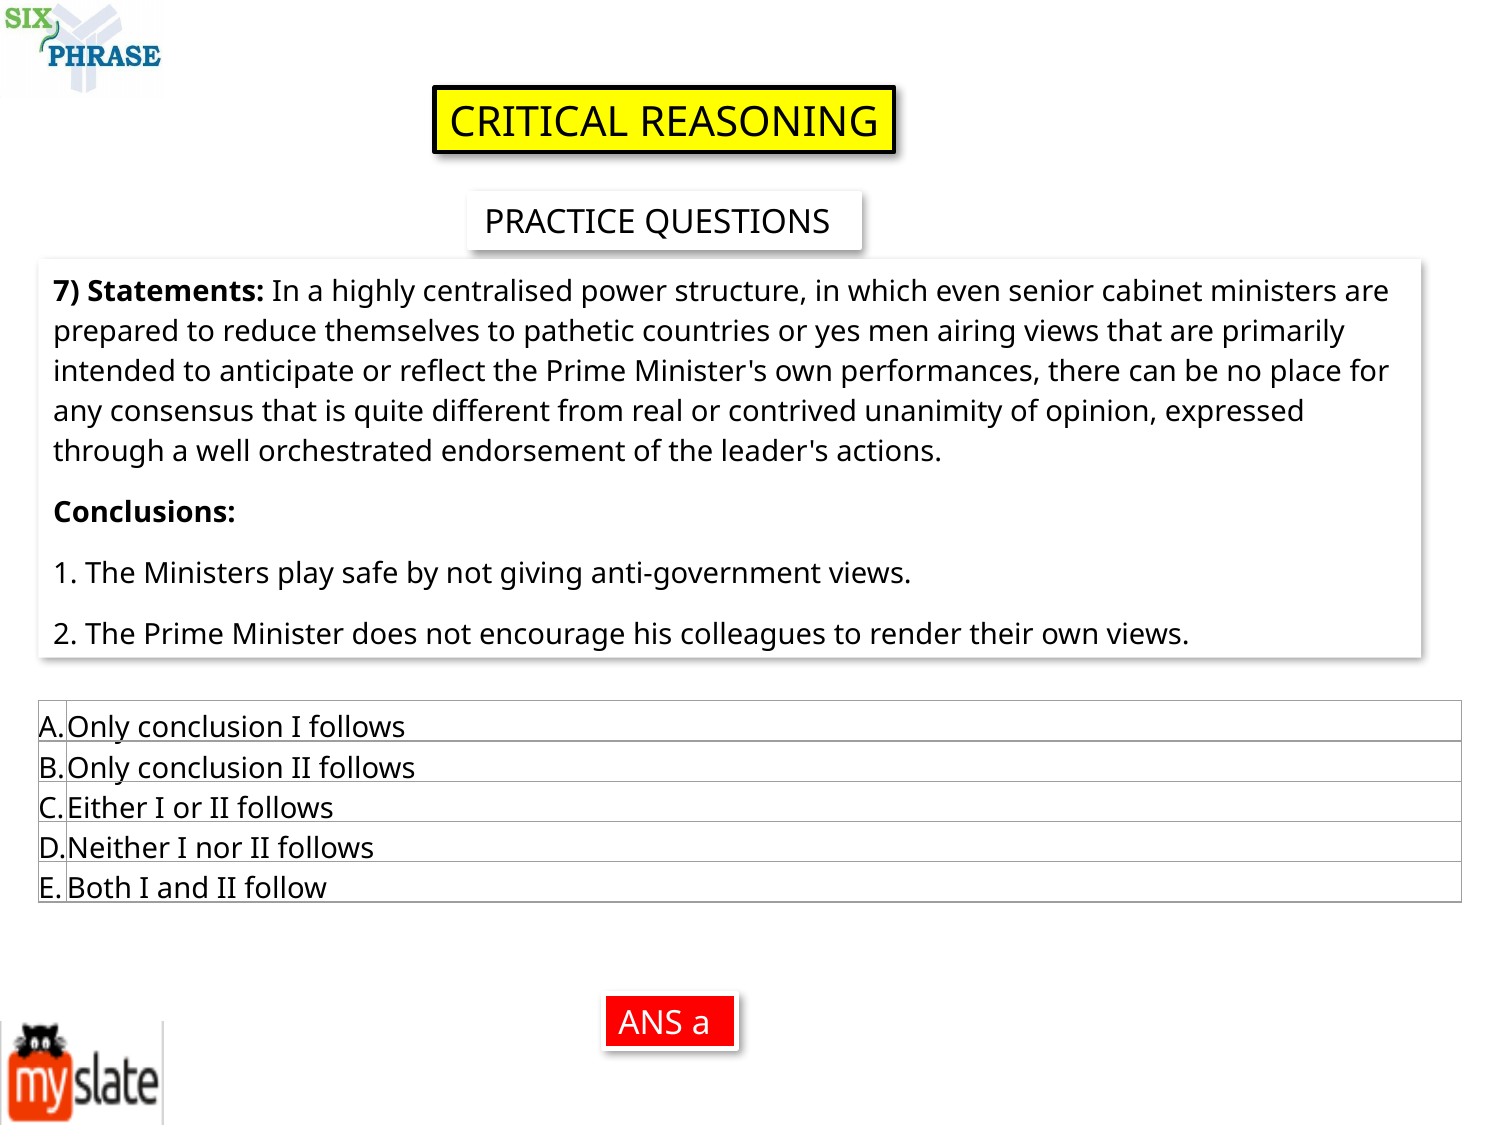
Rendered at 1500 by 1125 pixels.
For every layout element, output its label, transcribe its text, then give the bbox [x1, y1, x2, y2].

text_box 7) Statements: In a highly centralised power structure, in which even senior cabinet ministers are prepared to reduce themselves to pathetic countries or yes men airing views that are primarily intended to anticipate or reflect the Prime Minister's own performances, there can be no place for any consensus that is quite different from real or contrived unanimity of opinion, expressed through a well orchestrated endorsement of the leader's actions. Conclusions: 1. The Ministers play safe by not giving anti-government views. 2. The Prime Minister does not encourage his colleagues to render their own views. [38, 259, 1422, 658]
table_cell B. [39, 742, 66, 781]
table_header A. [39, 701, 66, 740]
table_cell Only conclusion II follows [67, 742, 1461, 781]
table_cell Neither I nor II follows [67, 822, 1461, 861]
picture [0, 0, 164, 98]
table_cell C. [39, 782, 66, 821]
table_cell Both I and II follow [67, 862, 1461, 901]
table_cell E. [39, 862, 66, 901]
table_cell Either I or II follows [67, 782, 1461, 821]
picture [0, 1021, 164, 1125]
table_cell D. [39, 822, 66, 861]
text_box ANS a [603, 993, 737, 1049]
text_box CRITICAL REASONING [434, 87, 895, 152]
table_header Only conclusion I follows [67, 701, 1461, 740]
text_box PRACTICE QUESTIONS [469, 193, 860, 248]
